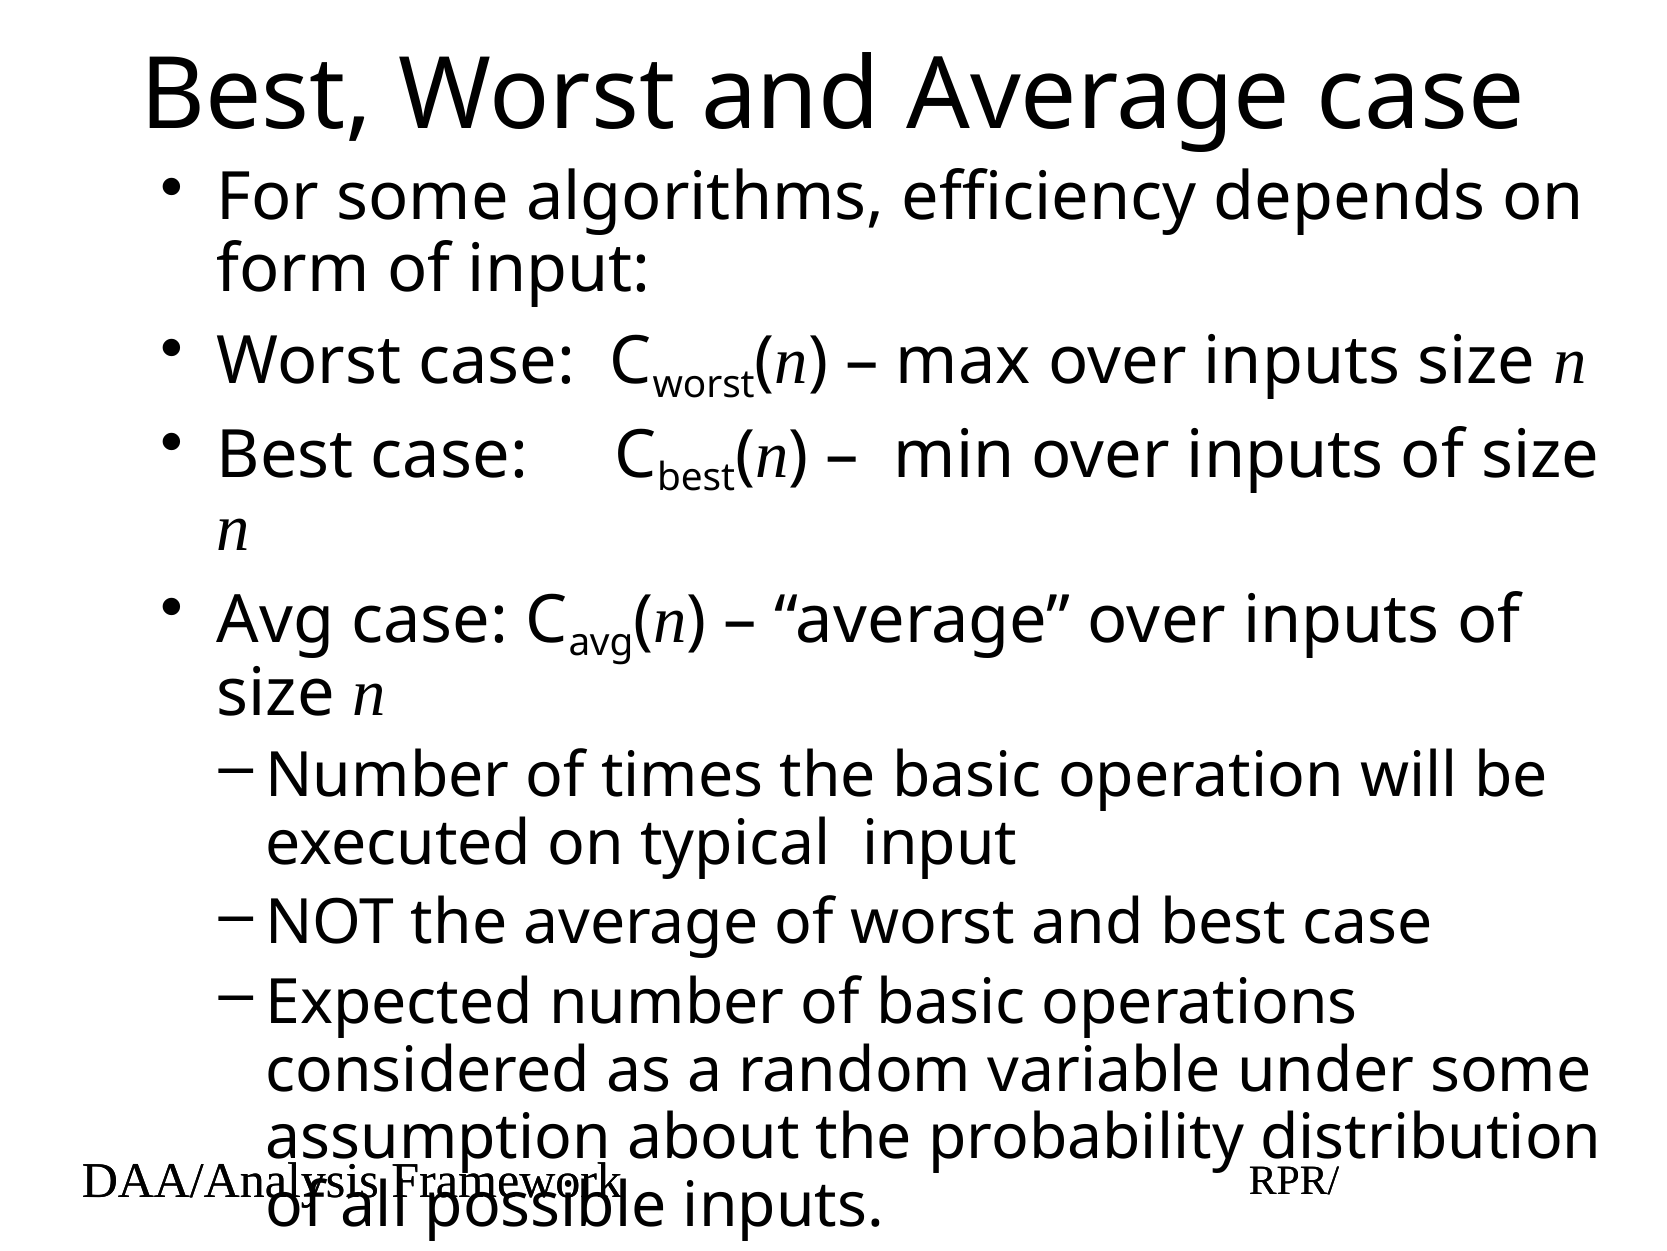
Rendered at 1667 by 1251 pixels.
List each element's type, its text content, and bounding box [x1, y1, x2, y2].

list For some algorithms, efficiency depends on form of input: Worst case: Cworst(n) – max over inputs size n Best case: Cbest(n) – min over inputs of size n Avg case: Cavg(n) – “average” over inputs of size n Number of times the basic operation will be executed on typical input NOT the average of worst and best case Expected number of basic operations considered as a random variable under some assumption about the probability distribution of all possible inputs. So, avg = expected under uniform distribution. [145, 153, 1630, 1121]
slide_number [1457, 1145, 1557, 1210]
title Best, Worst and Average case [124, 9, 1543, 167]
text_box DAA/Analysis Framework [66, 1139, 638, 1217]
text_box RPR/ [1233, 1144, 1354, 1211]
